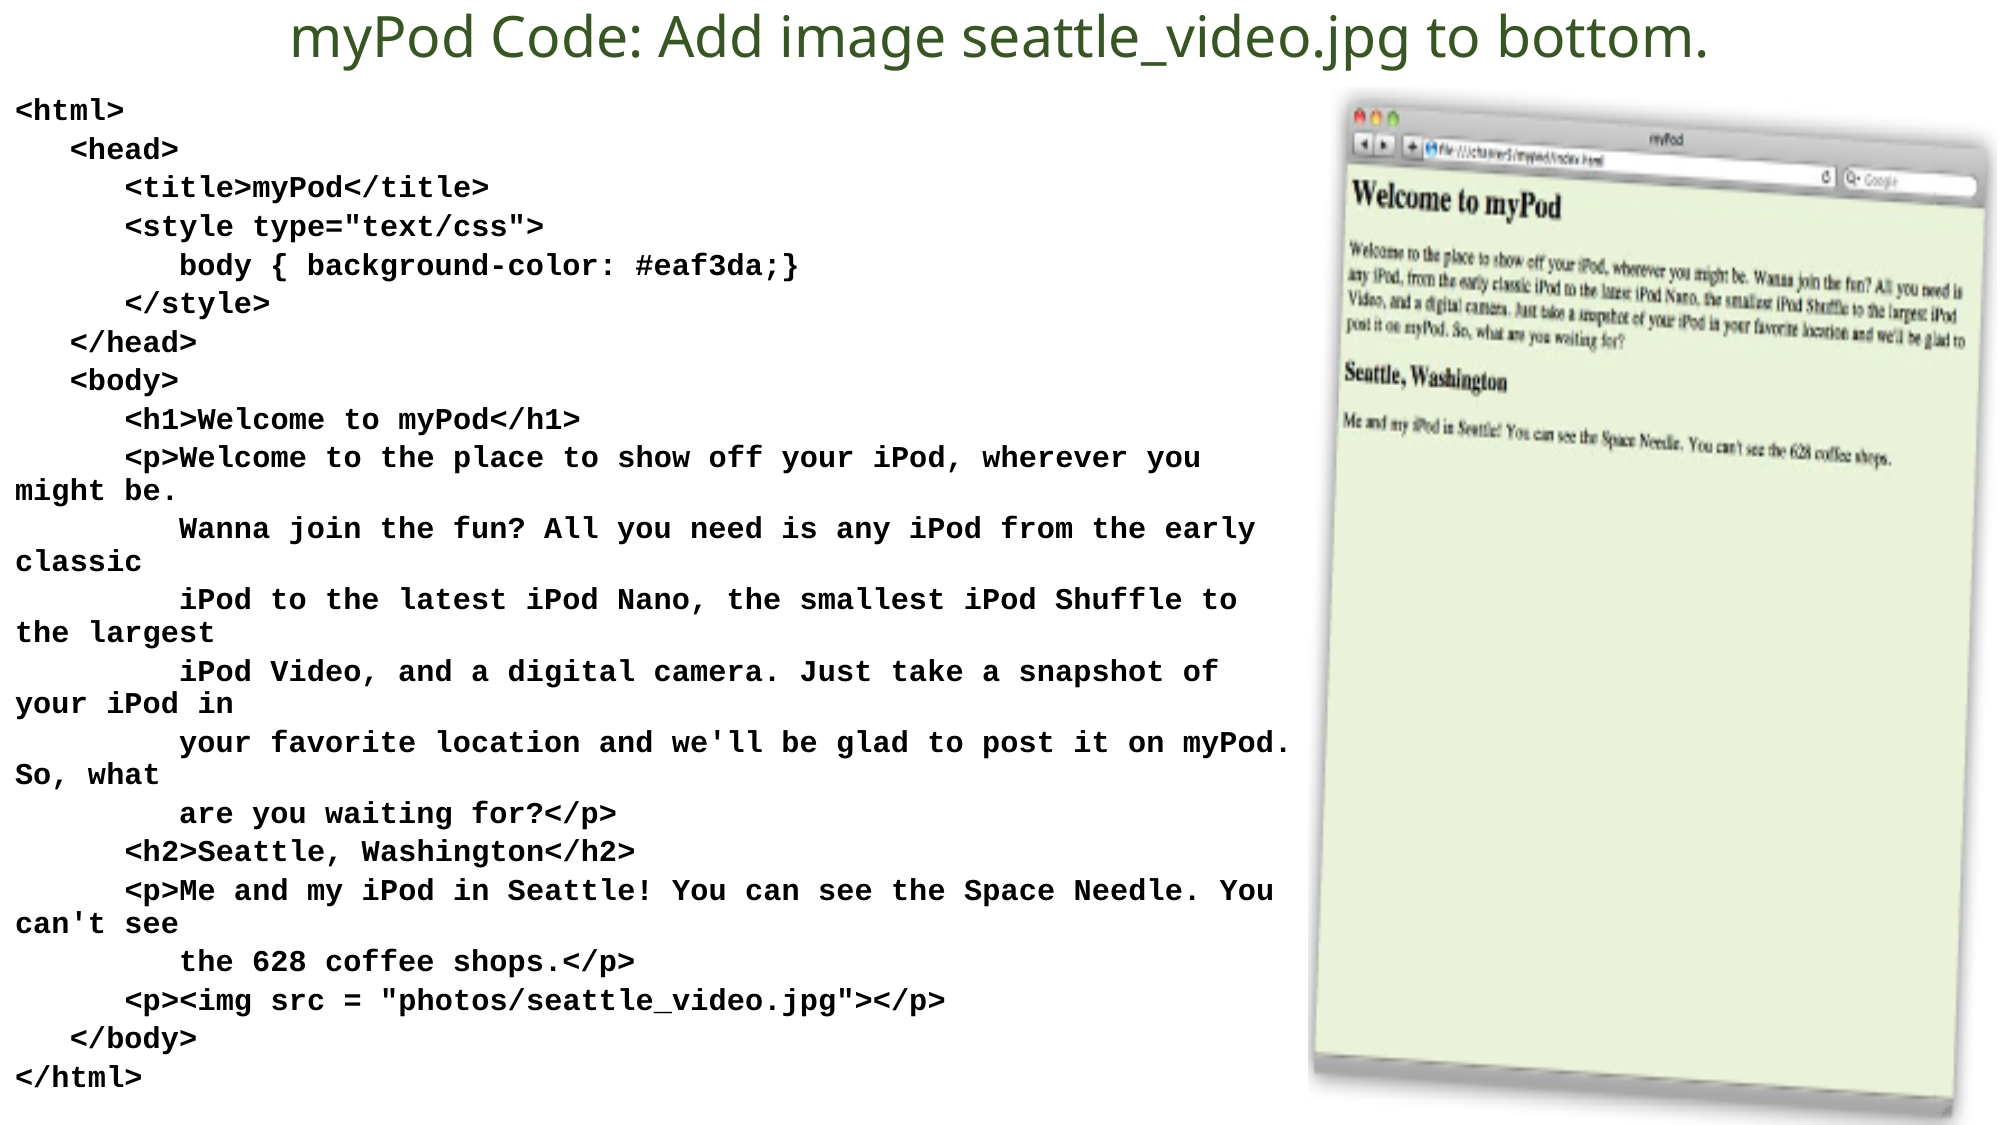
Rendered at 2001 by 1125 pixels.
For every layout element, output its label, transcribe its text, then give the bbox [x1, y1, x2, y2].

list <html> <head> <title>myPod</title> <style type="text/css"> body { background-color: #eaf3da;} </style> </head> <body> <h1>Welcome to myPod</h1> <p>Welcome to the place to show off your iPod, wherever you might be. Wanna join the fun? All you need is any iPod from the early classic iPod to the latest iPod Nano, the smallest iPod Shuffle to the largest iPod Video, and a digital camera. Just take a snapshot of your iPod in your favorite location and we'll be glad to post it on myPod. So, what are you waiting for?</p> <h2>Seattle, Washington</h2> <p>Me and my iPod in Seattle! You can see the Space Needle. You can't see the 628 coffee shops.</p> <p><img src = "photos/seattle_video.jpg"></p> </body> </html> [0, 87, 1308, 1114]
picture [1308, 87, 1997, 1125]
title myPod Code: Add image seattle_video.jpg to bottom. [0, 0, 2000, 79]
